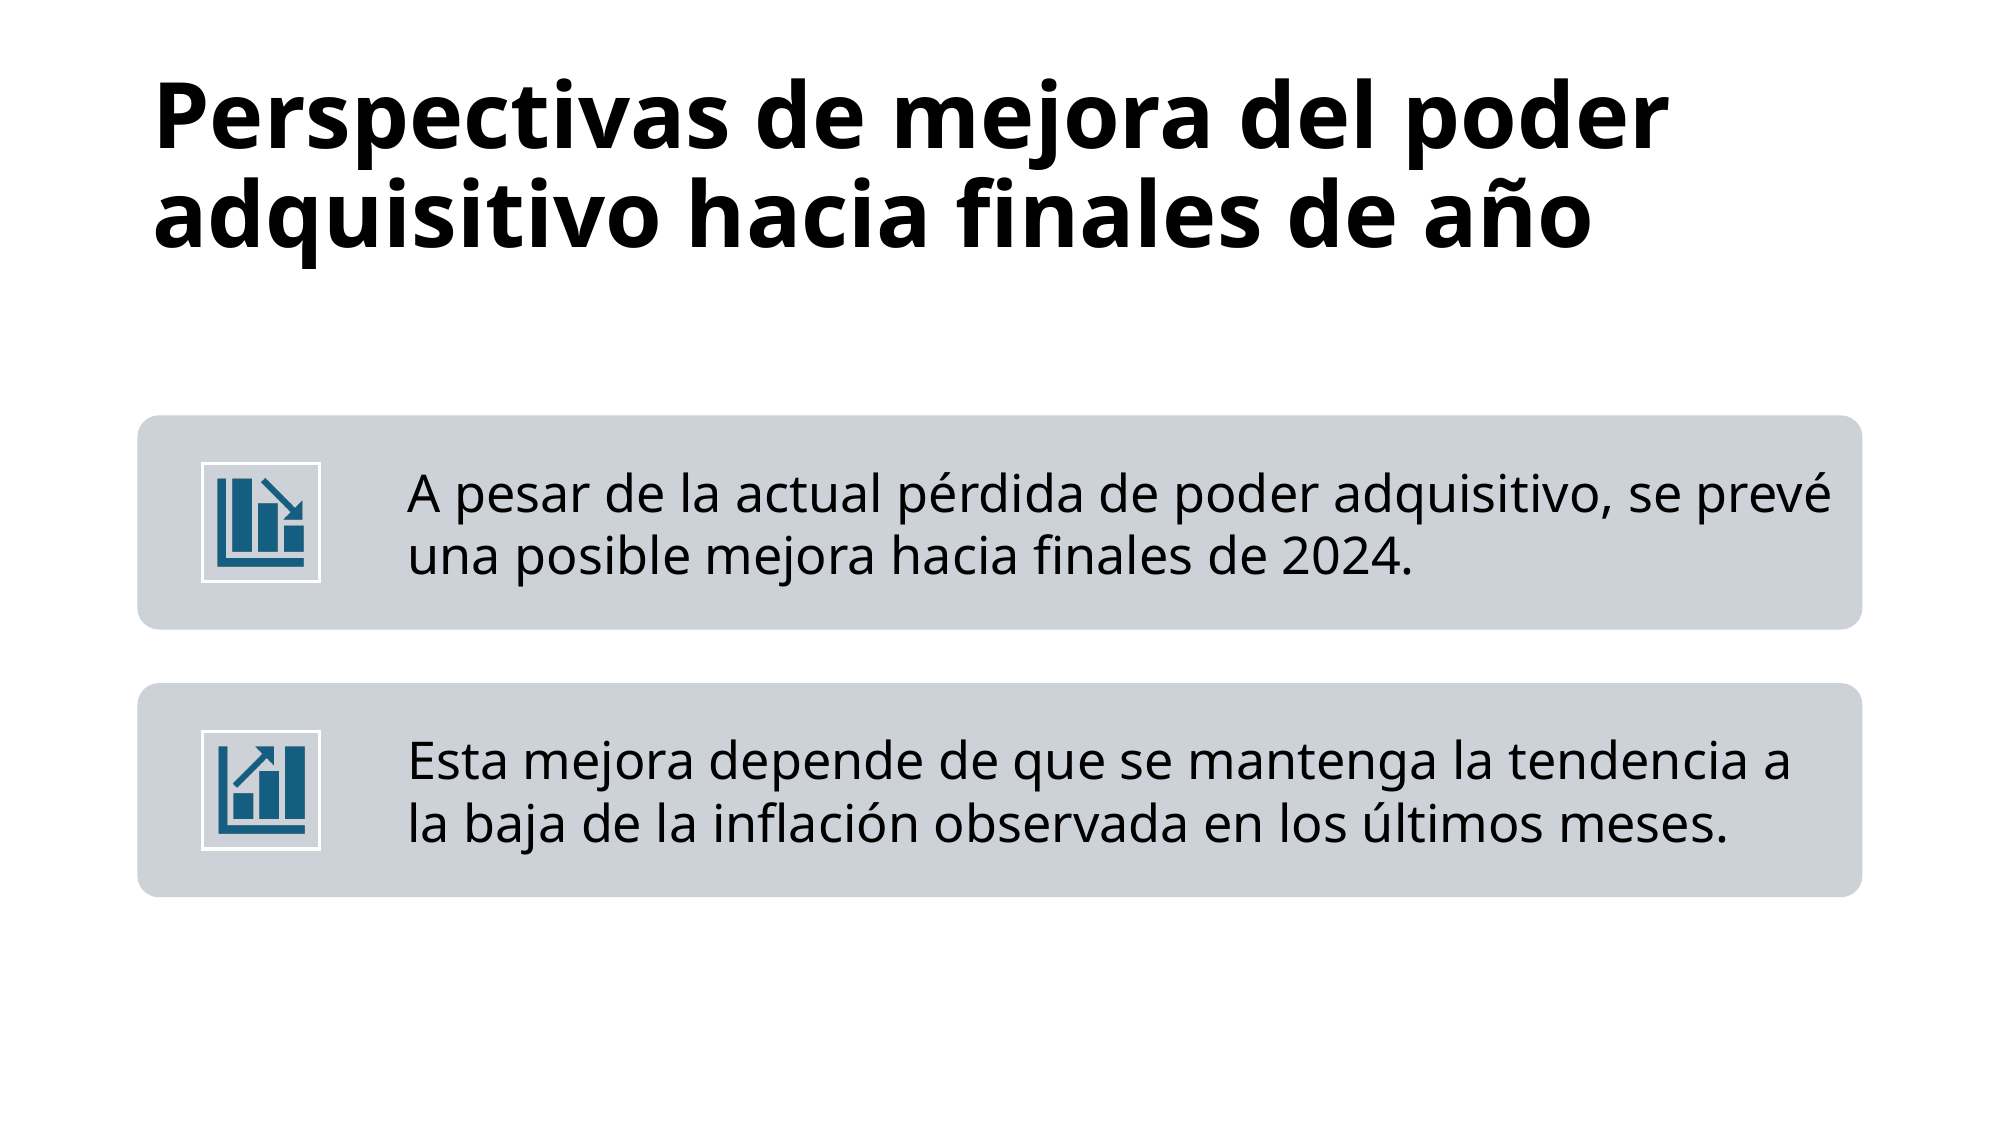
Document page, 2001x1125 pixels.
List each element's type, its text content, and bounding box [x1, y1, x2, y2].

title Perspectivas de mejora del poder adquisitivo hacia finales de año [137, 59, 1863, 278]
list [136, 298, 1863, 1014]
